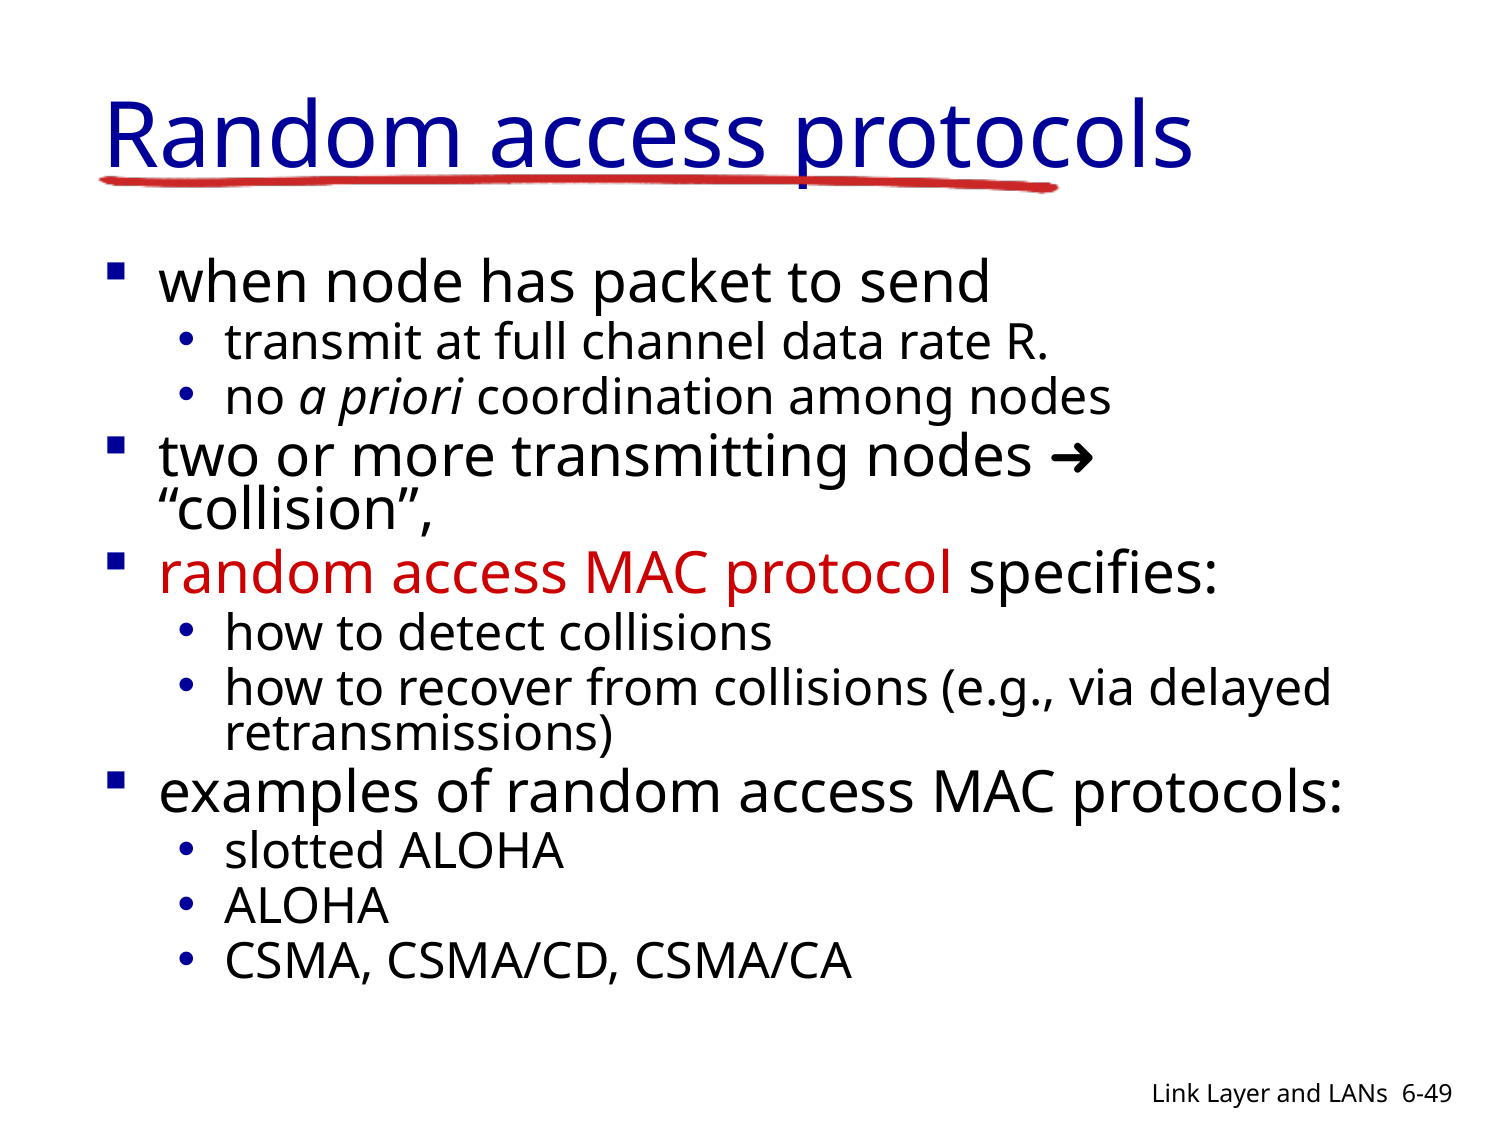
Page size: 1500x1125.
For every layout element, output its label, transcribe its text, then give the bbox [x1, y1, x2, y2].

picture [94, 170, 1070, 200]
slide_number 6-49 [1387, 1069, 1478, 1115]
footer Link Layer and LANs [1045, 1069, 1404, 1110]
list when node has packet to send transmit at full channel data rate R. no a priori coordination among nodes two or more transmitting nodes ➜ “collision”, random access MAC protocol specifies: how to detect collisions how to recover from collisions (e.g., via delayed retransmissions) examples of random access MAC protocols: slotted ALOHA ALOHA CSMA, CSMA/CD, CSMA/CA [87, 253, 1363, 1016]
title Random access protocols [87, 37, 1363, 225]
